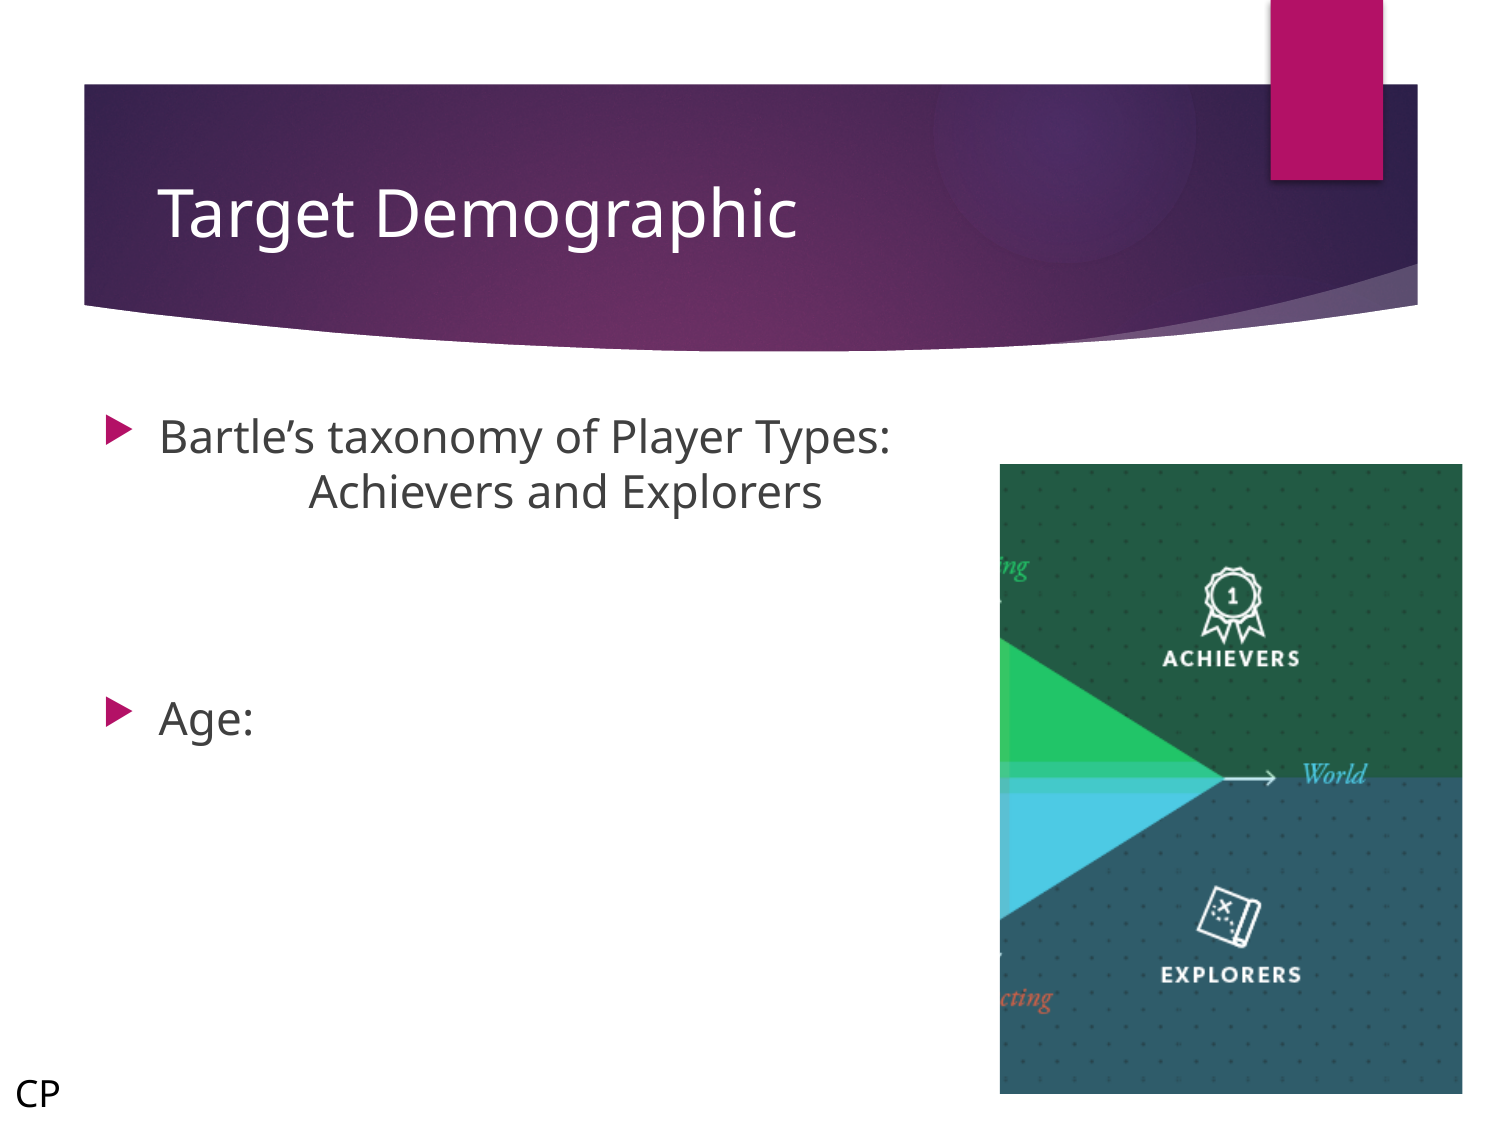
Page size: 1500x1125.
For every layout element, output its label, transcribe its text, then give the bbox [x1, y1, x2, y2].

title Target Demographic [142, 152, 1183, 269]
list Bartle’s taxonomy of Player Types: Achievers and Explorers Age: [87, 399, 1129, 980]
text_box CP [0, 1062, 88, 1123]
picture [999, 463, 1463, 1094]
